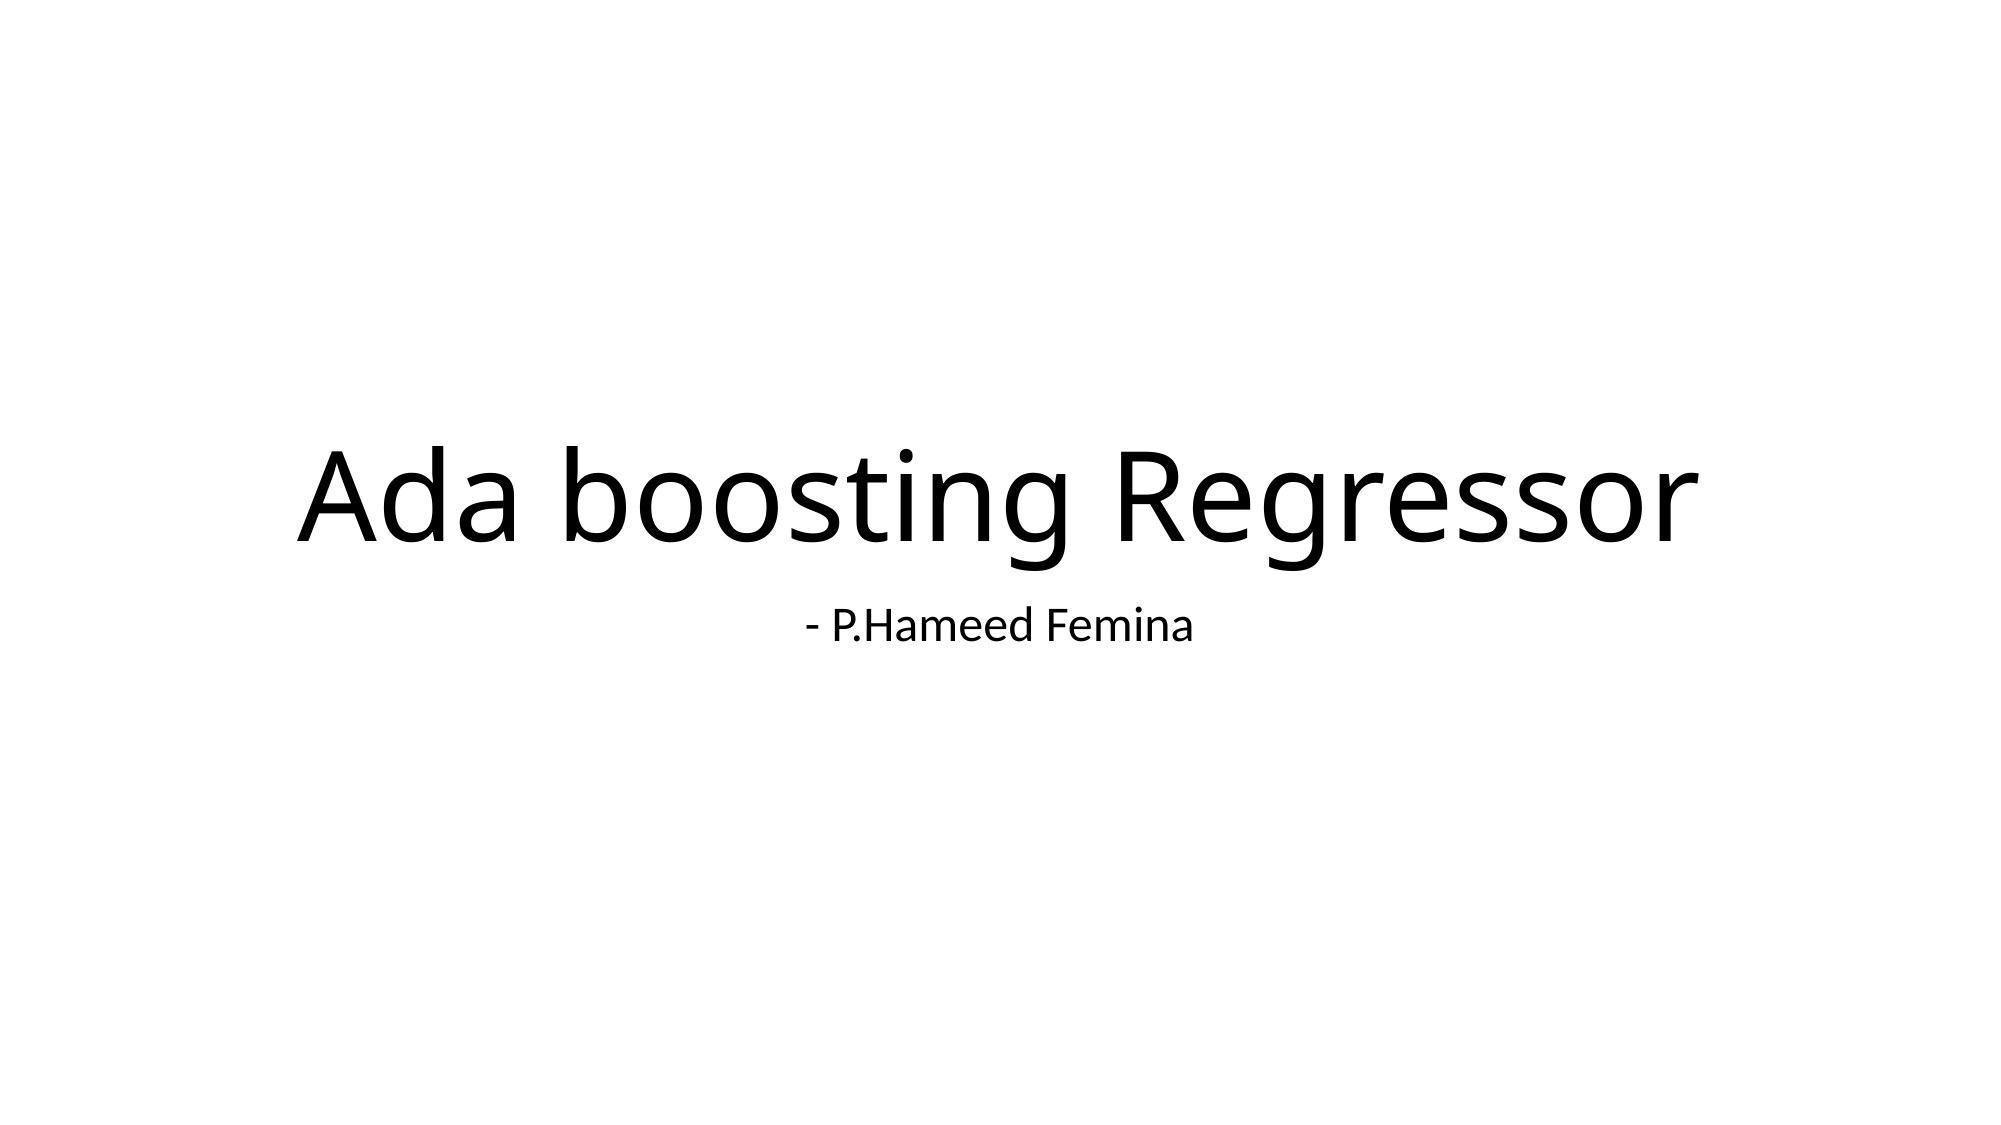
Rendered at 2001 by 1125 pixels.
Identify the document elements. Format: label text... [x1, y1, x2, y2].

subtitle - P.Hameed Femina [249, 590, 1750, 863]
title Ada boosting Regressor [249, 184, 1750, 576]
